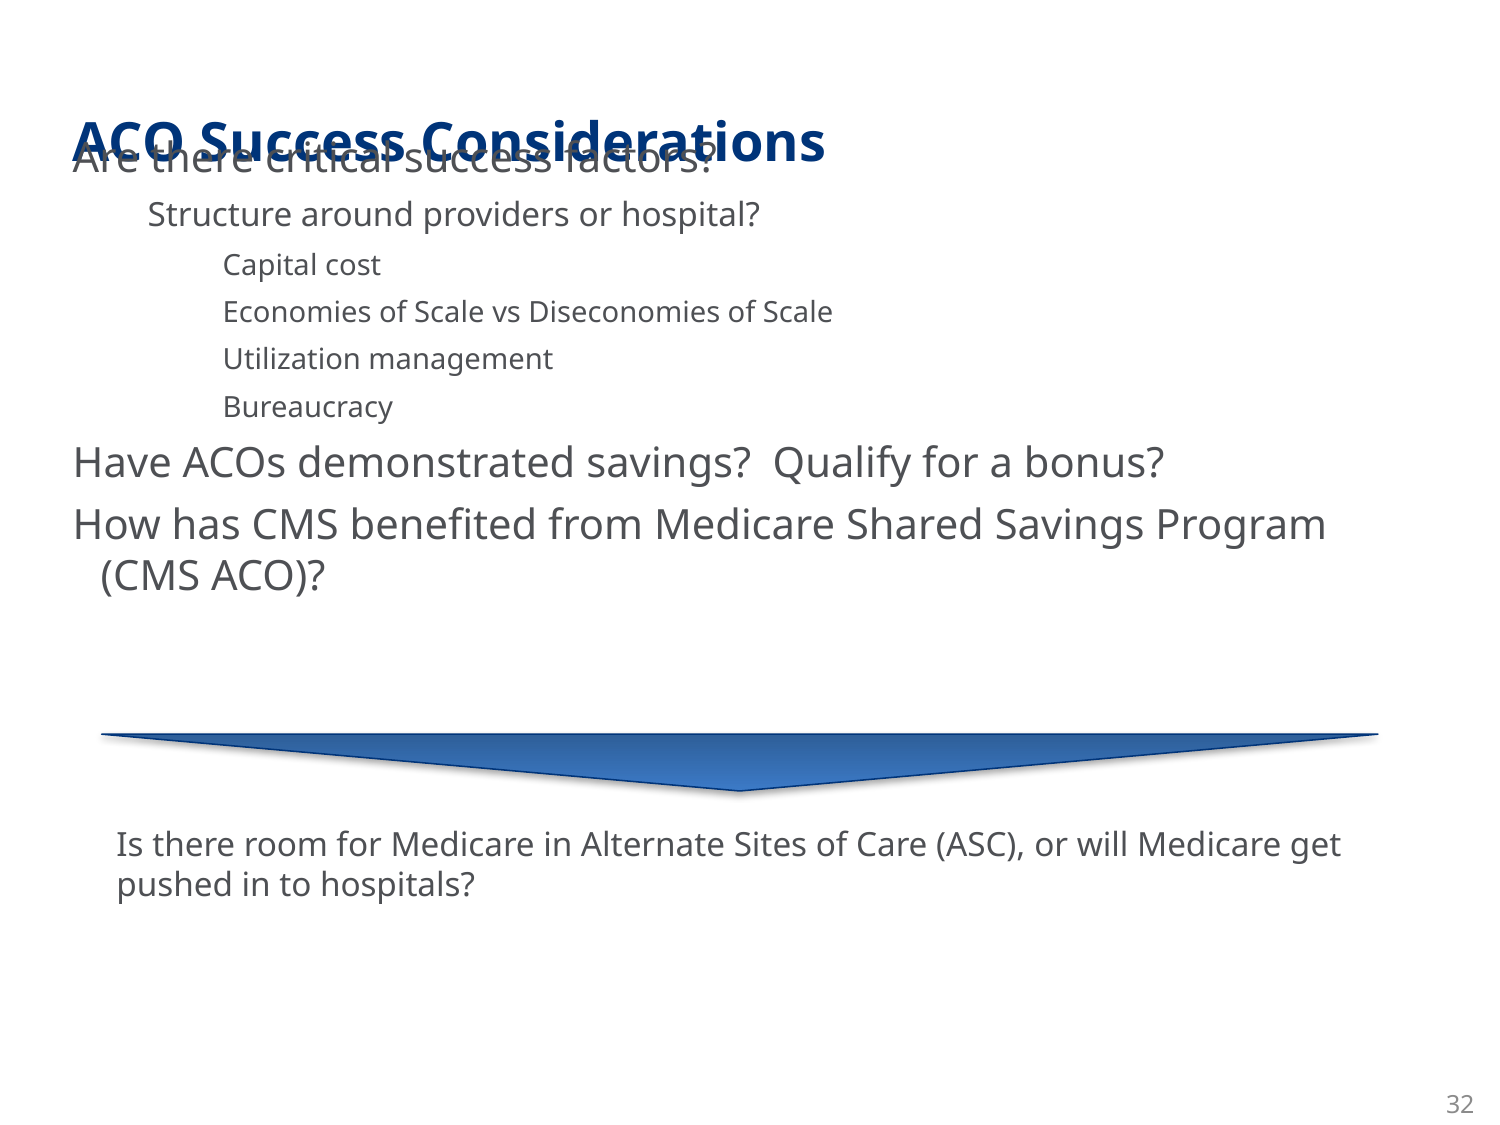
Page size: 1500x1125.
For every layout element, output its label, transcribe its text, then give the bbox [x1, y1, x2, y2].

text_box [100, 733, 1379, 792]
title ACO Success Considerations [72, 40, 1423, 173]
text_box Is there room for Medicare in Alternate Sites of Care (ASC), or will Medicare get pushed in to hospitals? [101, 816, 1378, 911]
list Are there critical success factors? Structure around providers or hospital? Capital cost Economies of Scale vs Diseconomies of Scale Utilization management Bureaucracy Have ACOs demonstrated savings? Qualify for a bonus? How has CMS benefited from Medicare Shared Savings Program (CMS ACO)? [72, 224, 1423, 590]
slide_number 32 [1413, 1089, 1475, 1107]
